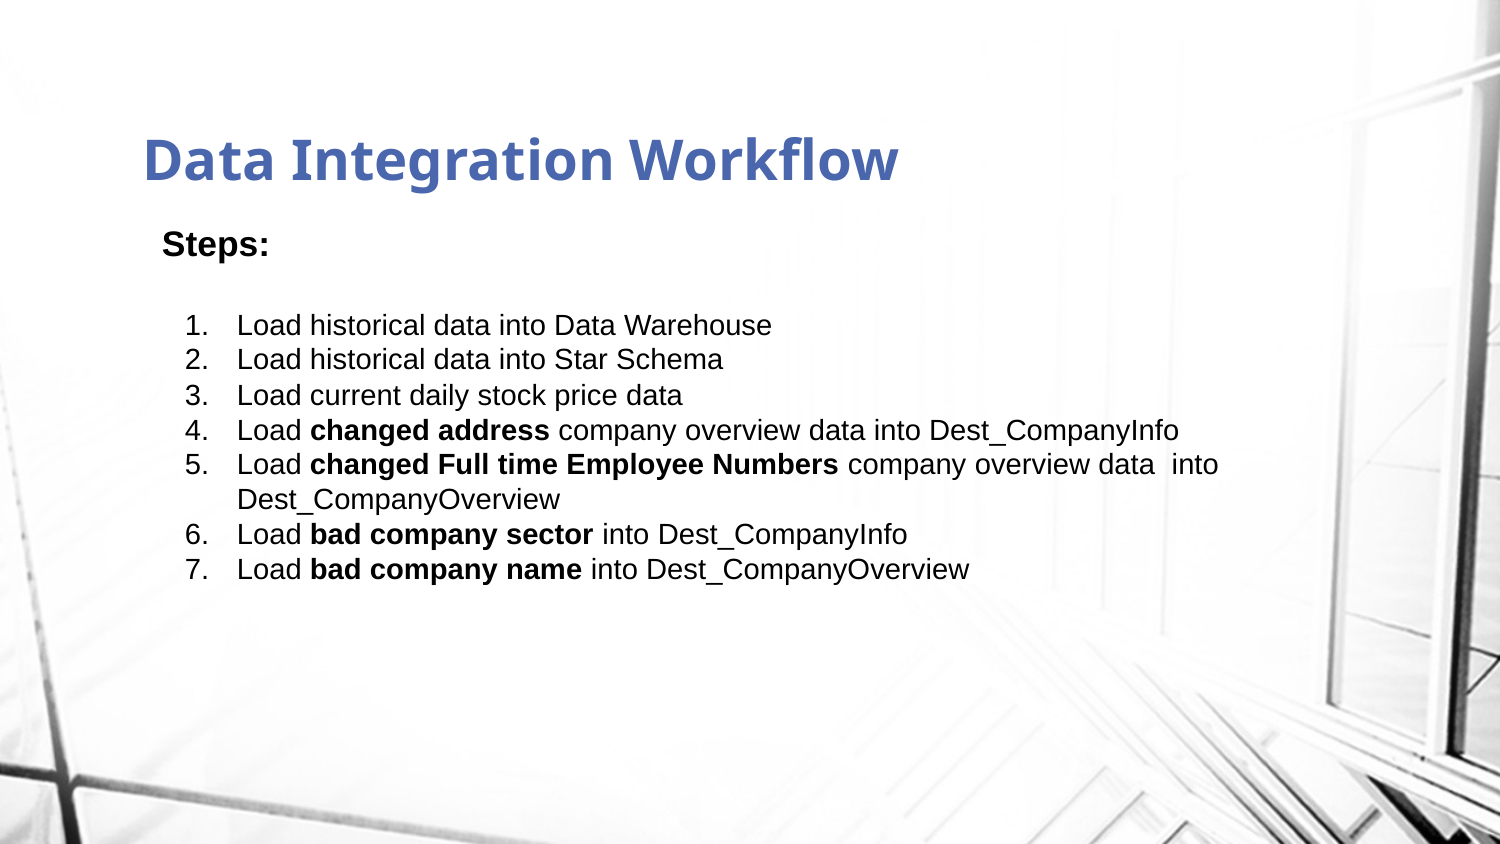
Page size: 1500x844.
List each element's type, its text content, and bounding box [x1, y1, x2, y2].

picture [0, 0, 1500, 844]
text_box Steps: Load historical data into Data Warehouse Load historical data into Star Schema Load current daily stock price data Load changed address company overview data into Dest_CompanyInfo Load changed Full time Employee Numbers company overview data into Dest_CompanyOverview Load bad company sector into Dest_CompanyInfo Load bad company name into Dest_CompanyOverview [146, 205, 1358, 721]
title Data Integration Workflow [131, 65, 1201, 197]
